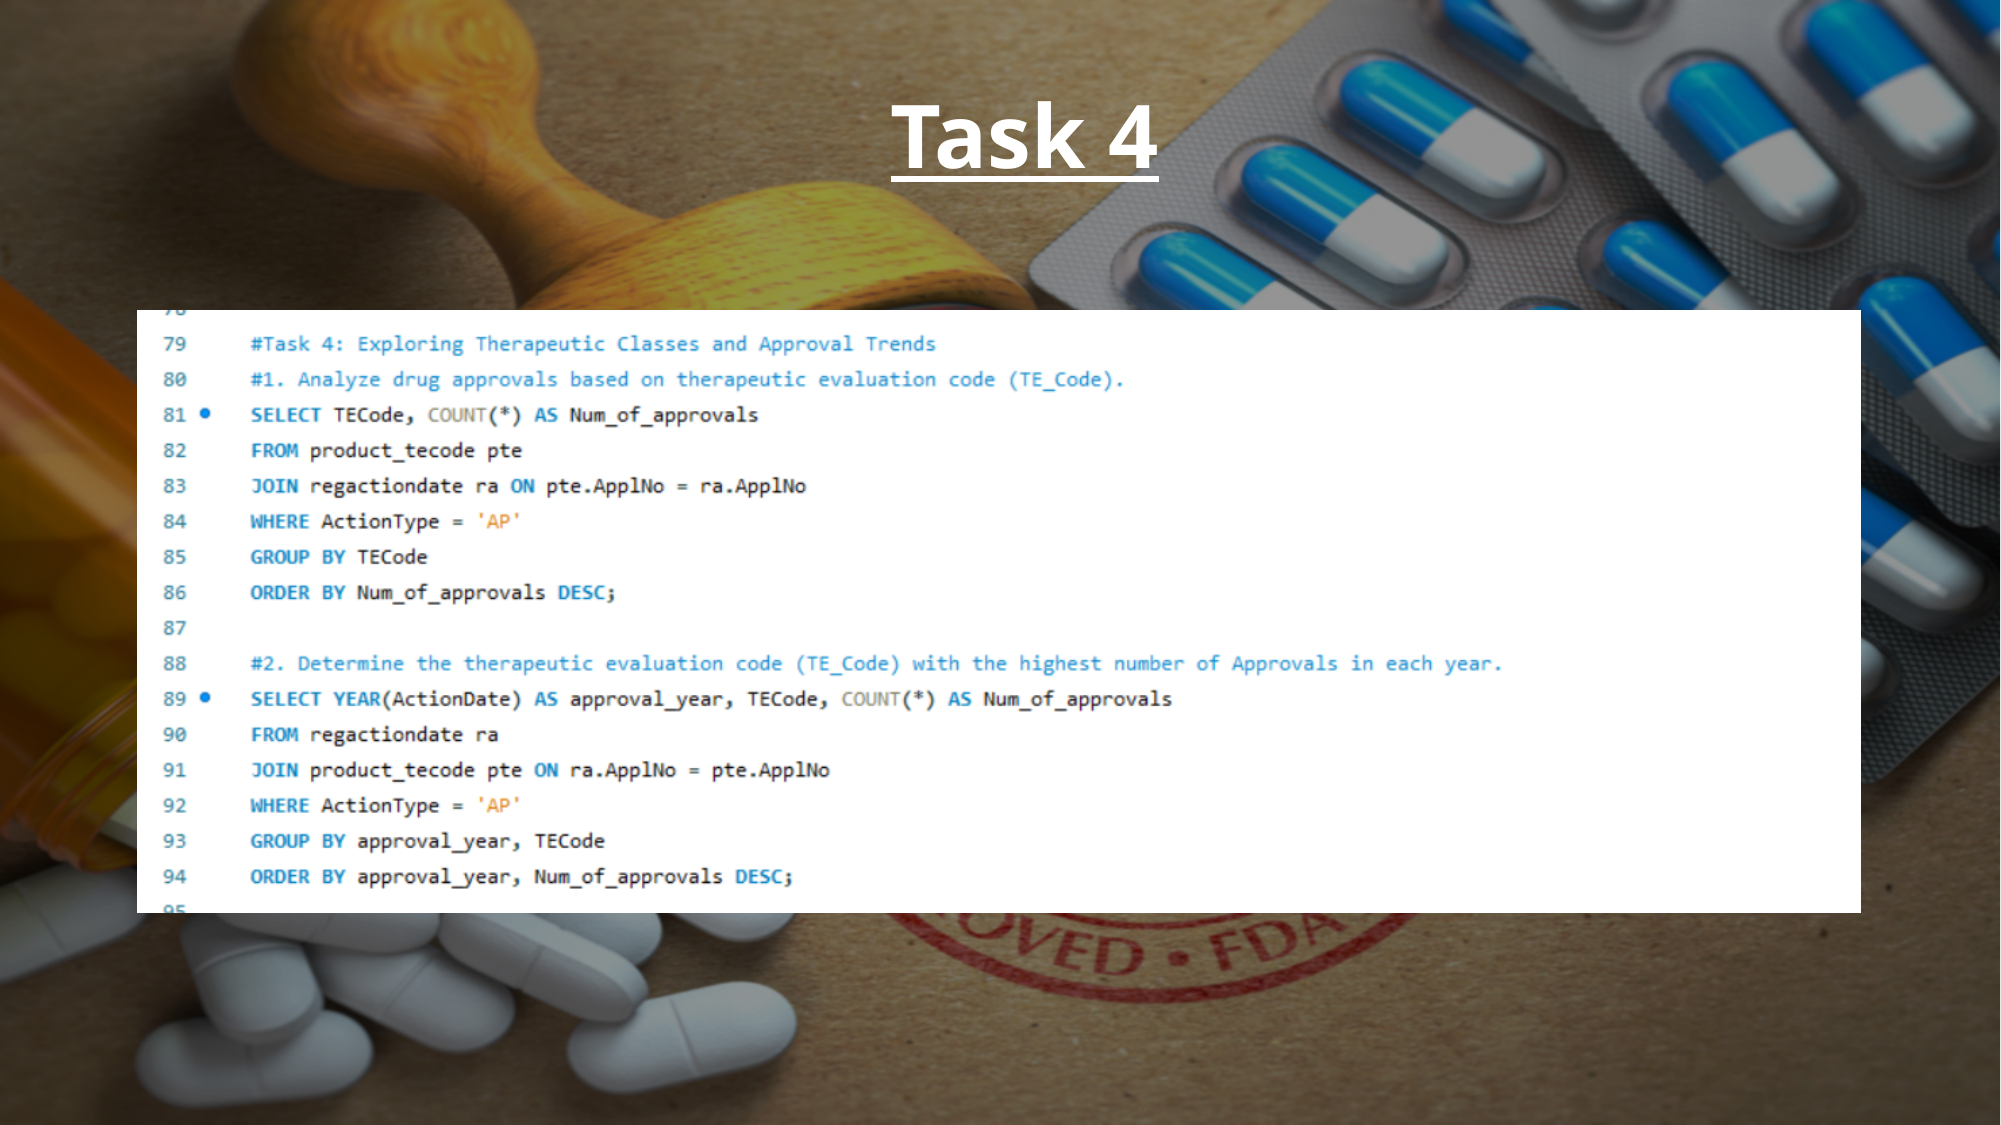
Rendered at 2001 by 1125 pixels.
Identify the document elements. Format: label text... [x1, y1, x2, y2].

picture [1862, 64, 1870, 73]
text_box Task 4 [162, 84, 1888, 196]
picture [0, 0, 2001, 1125]
